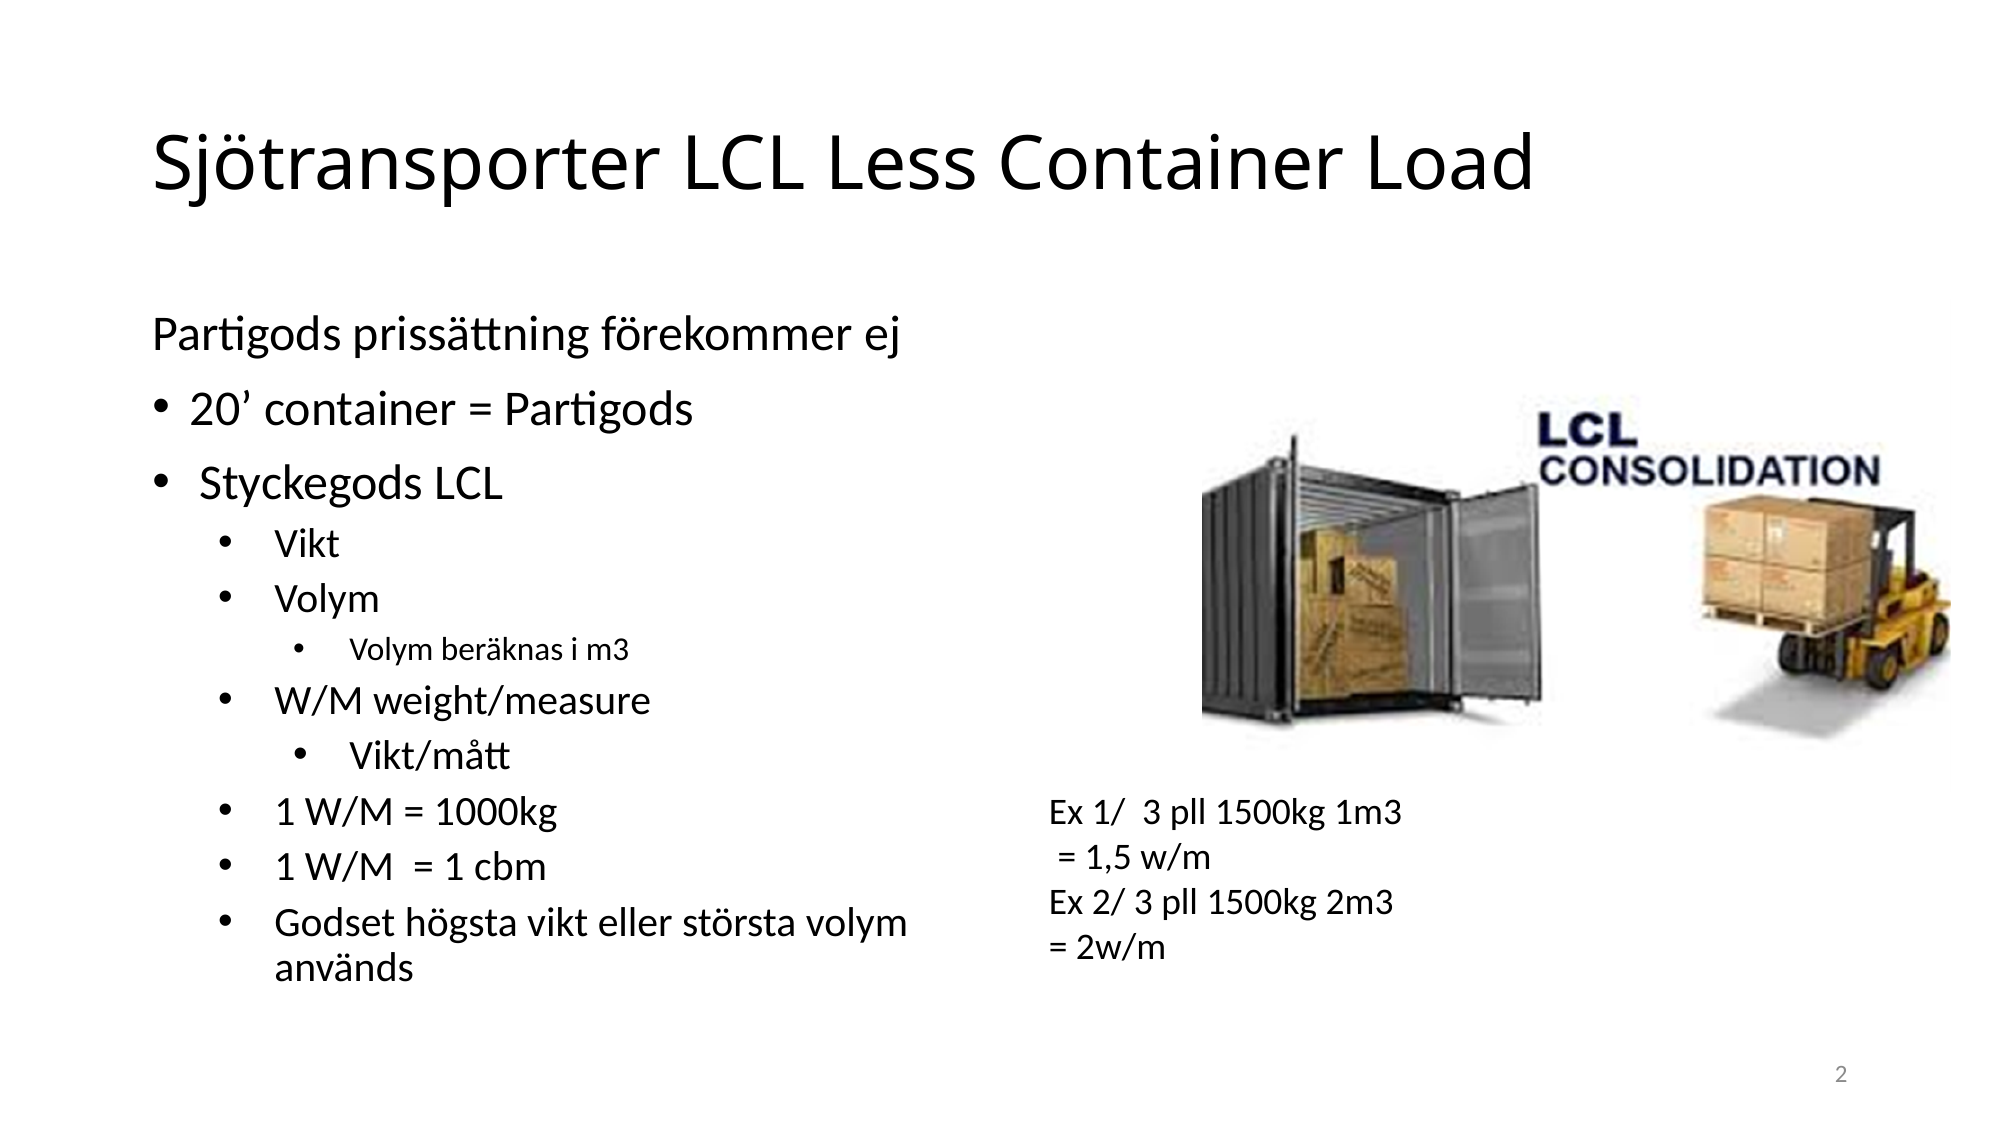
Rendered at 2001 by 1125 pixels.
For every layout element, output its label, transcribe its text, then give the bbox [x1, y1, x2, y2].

title Sjötransporter LCL Less Container Load [137, 59, 1863, 278]
text_box Ex 1/ 3 pll 1500kg 1m3 = 1,5 w/m Ex 2/ 3 pll 1500kg 2m3 = 2w/m [1034, 779, 1657, 1020]
picture [1202, 299, 1951, 792]
list Partigods prissättning förekommer ej 20’ container = Partigods Styckegods LCL Vikt Volym Volym beräknas i m3 W/M weight/measure Vikt/mått 1 W/M = 1000kg 1 W/M = 1 cbm Godset högsta vikt eller största volym används [137, 299, 1000, 1014]
slide_number 2 [1412, 1042, 1863, 1103]
